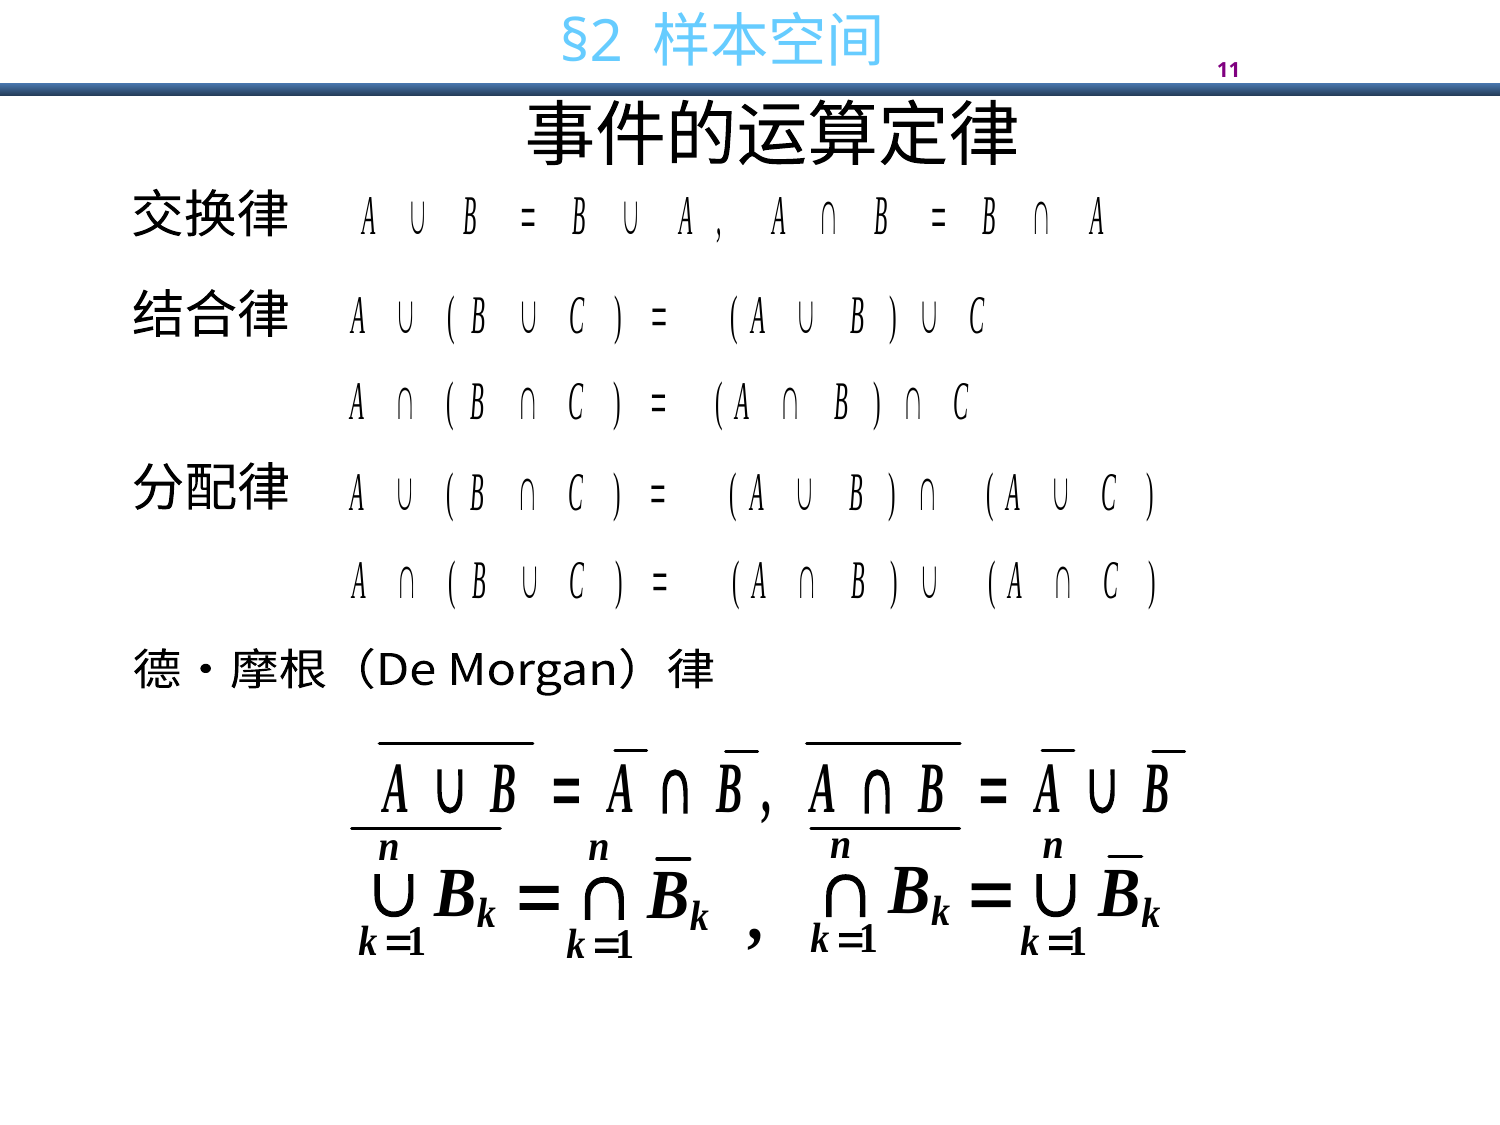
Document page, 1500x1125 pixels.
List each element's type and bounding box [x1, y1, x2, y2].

text_box [334, 364, 1008, 443]
text_box [345, 178, 1139, 254]
text_box [335, 543, 1181, 622]
text_box [366, 725, 1200, 837]
text_box [338, 798, 1174, 1006]
text_box [334, 278, 1021, 357]
text_box [333, 455, 1179, 534]
